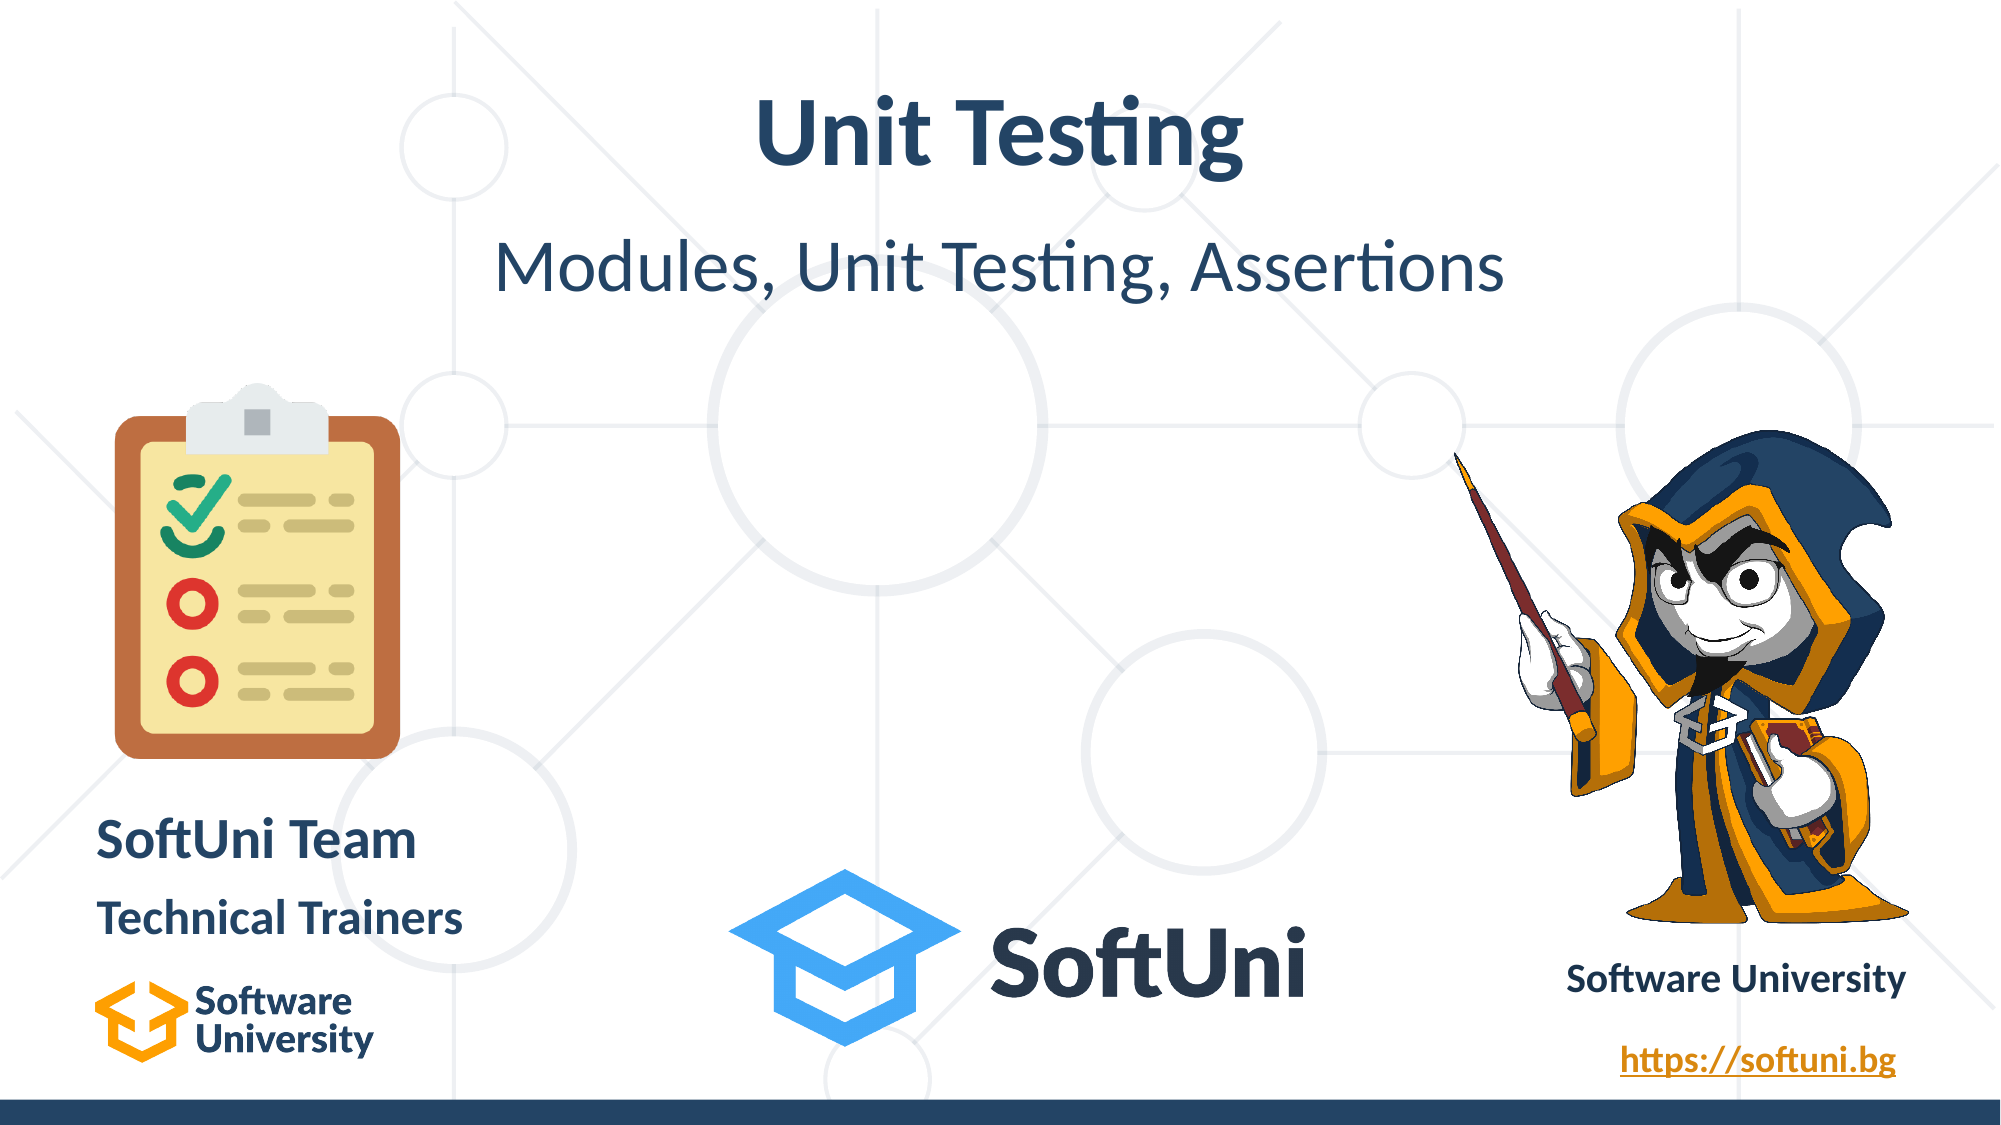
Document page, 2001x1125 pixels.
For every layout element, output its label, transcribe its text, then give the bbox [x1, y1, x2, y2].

list Software University [1428, 944, 1913, 1005]
picture [1451, 428, 1910, 924]
list Technical Trainers [90, 876, 580, 950]
list https://softuni.bg [1417, 1027, 1903, 1085]
picture [69, 383, 446, 759]
picture [709, 850, 1325, 1064]
list SoftUni Team [90, 795, 580, 871]
subtitle Modules, Unit Testing, Assertions [90, 206, 1910, 423]
title Unit Testing [90, 52, 1910, 198]
picture [83, 970, 384, 1074]
